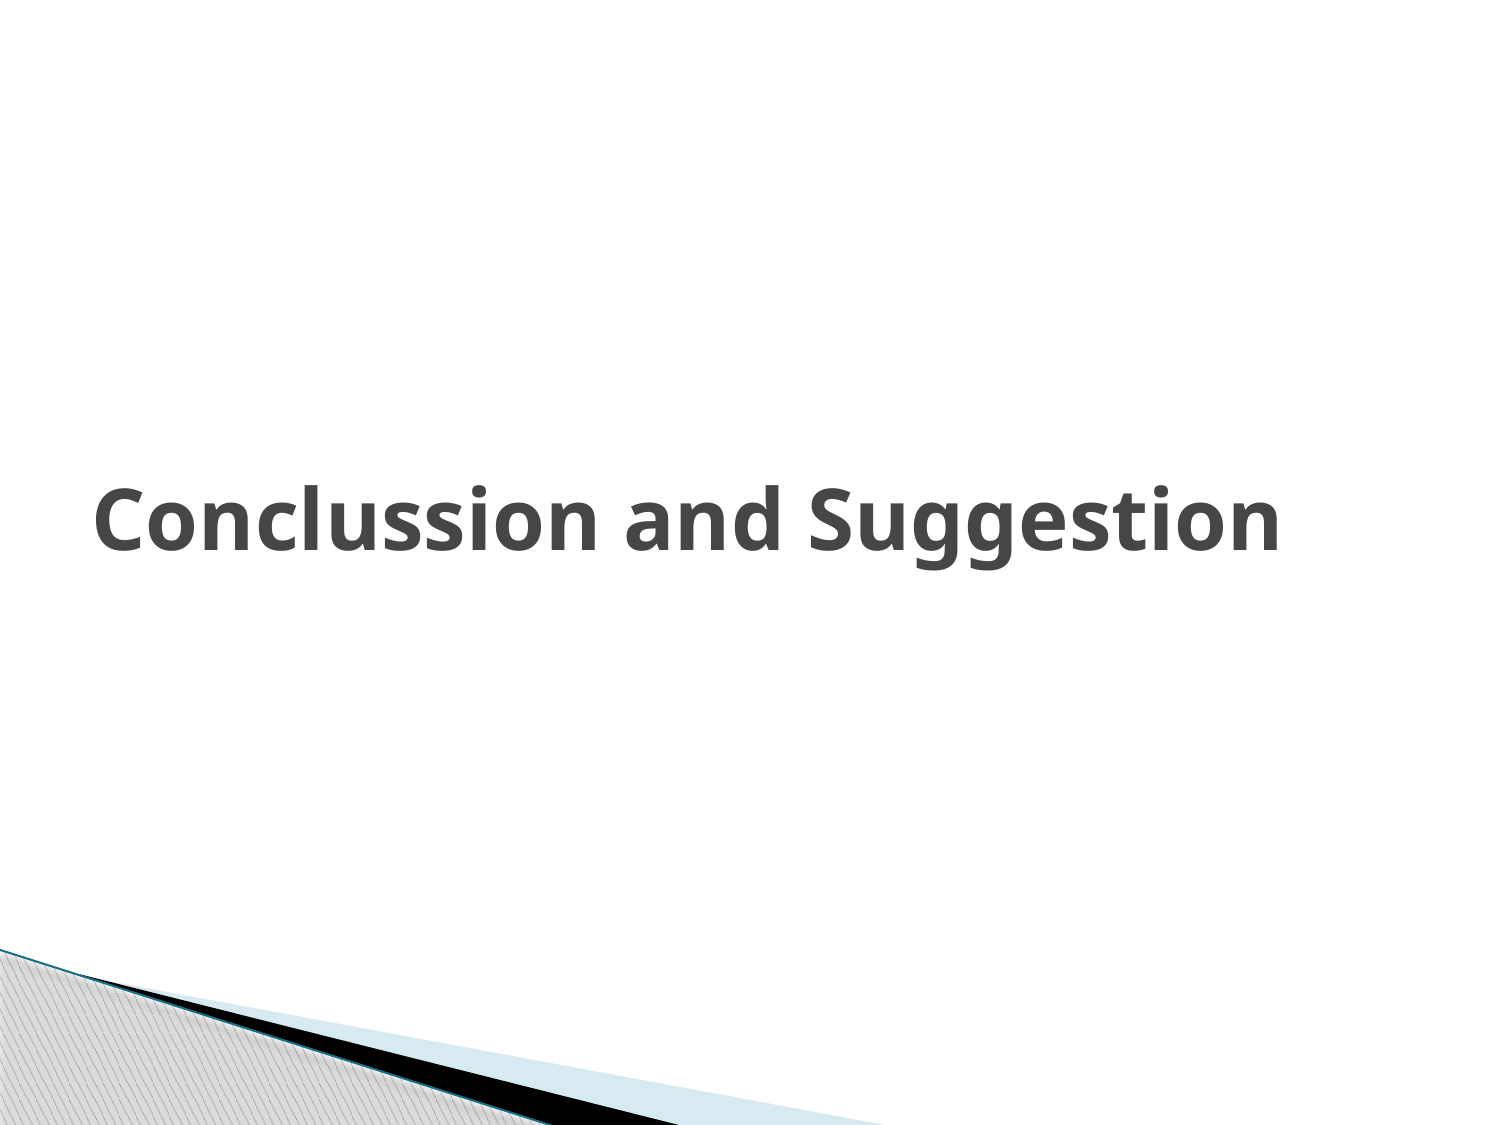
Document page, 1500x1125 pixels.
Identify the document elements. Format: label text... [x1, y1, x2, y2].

title Conclussion and Suggestion [76, 45, 1425, 988]
